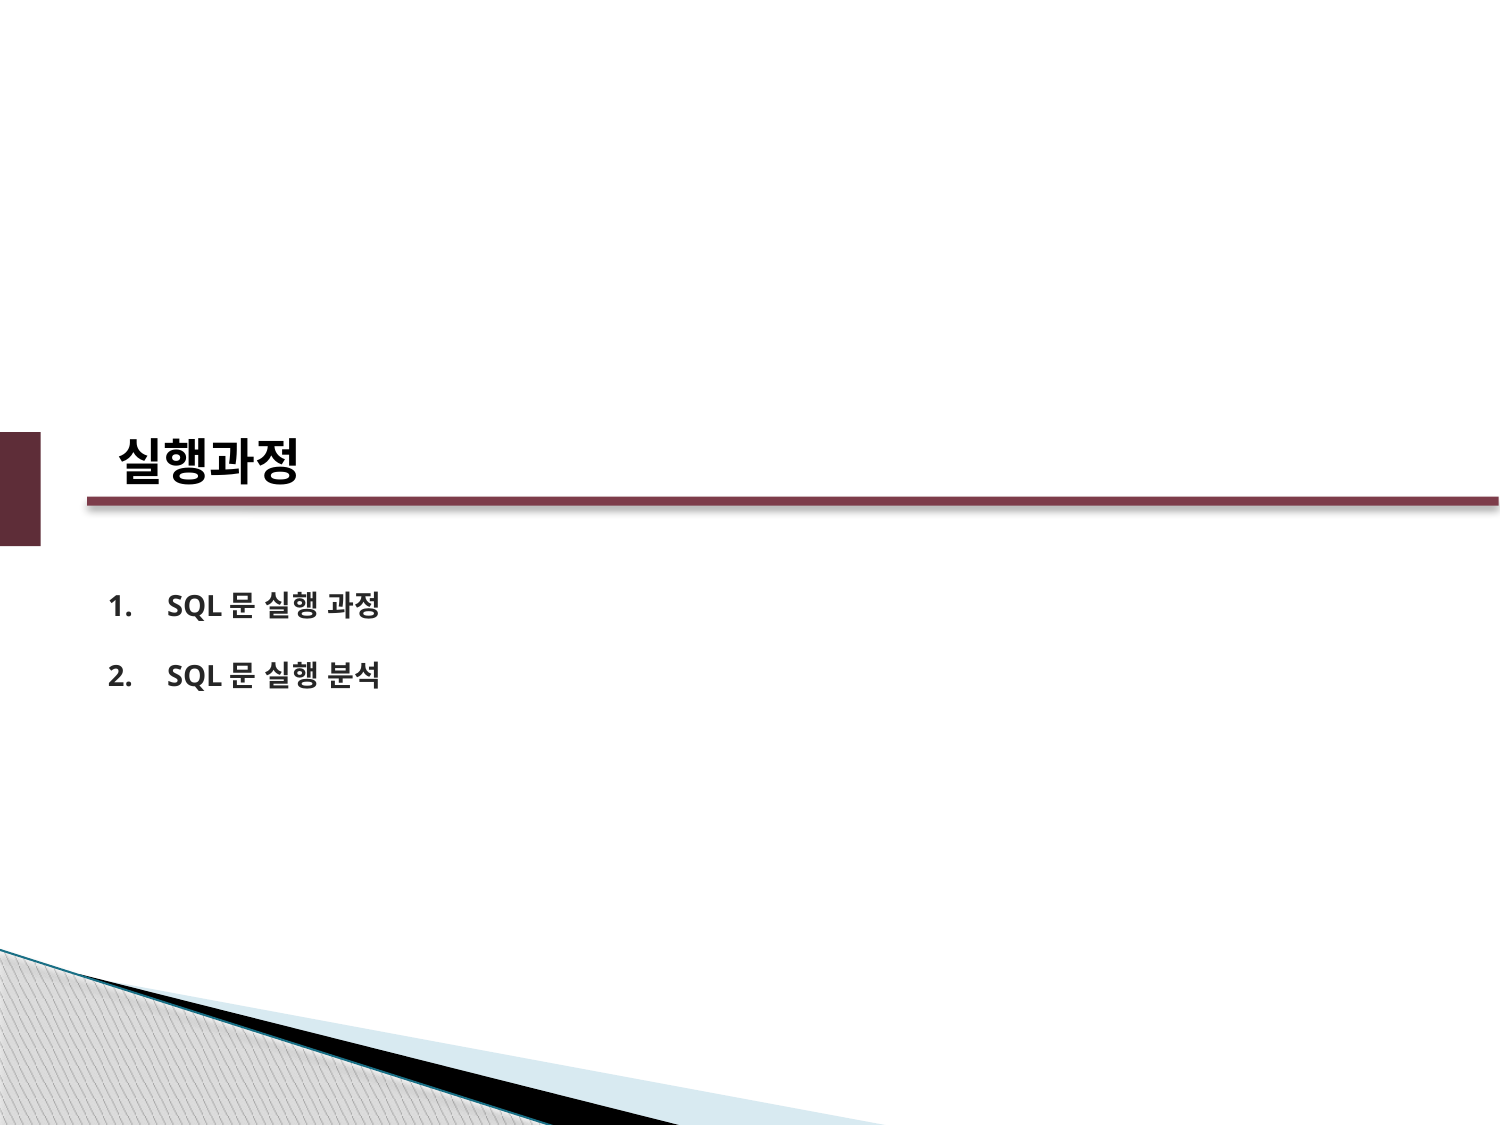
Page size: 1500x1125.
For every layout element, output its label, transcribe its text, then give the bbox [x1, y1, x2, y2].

text_box [0, 432, 41, 547]
text_box [87, 496, 1499, 506]
text_box SQL문 실행 과정 SQL문 실행 분석 [93, 545, 1421, 700]
text_box 실행과정 [102, 423, 317, 498]
